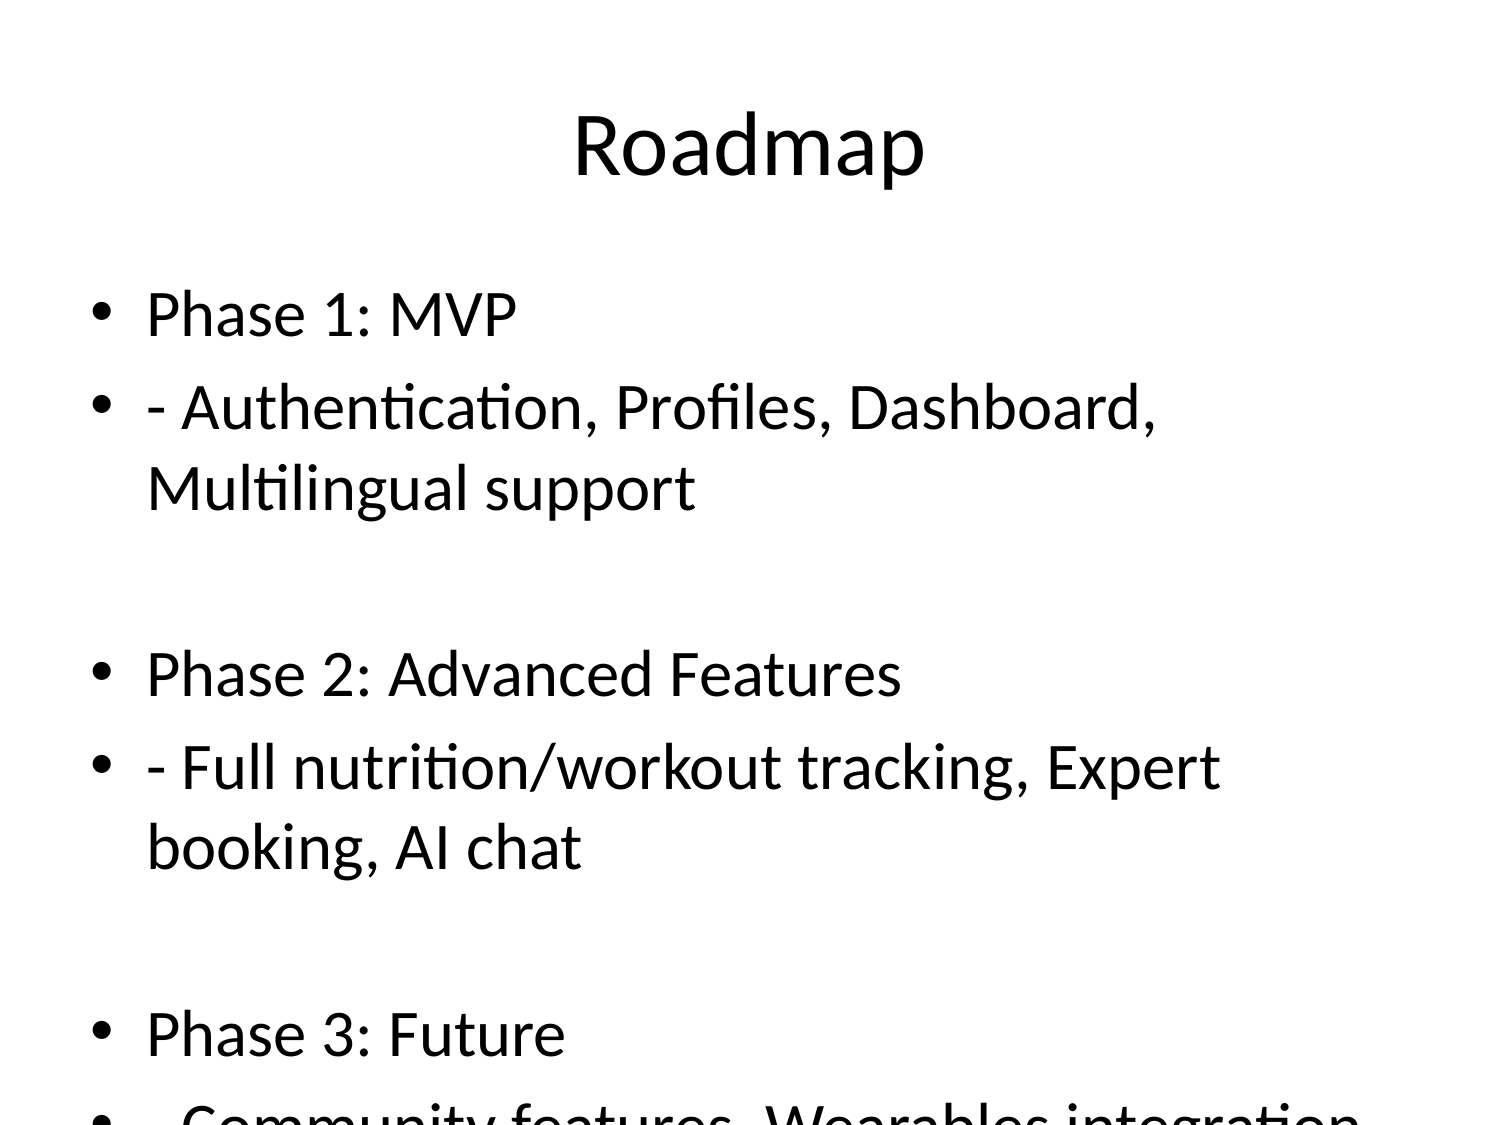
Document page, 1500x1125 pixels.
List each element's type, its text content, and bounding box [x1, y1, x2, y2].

list Phase 1: MVP - Authentication, Profiles, Dashboard, Multilingual support Phase 2: Advanced Features - Full nutrition/workout tracking, Expert booking, AI chat Phase 3: Future - Community features, Wearables integration, Offline mode [75, 262, 1425, 1005]
title Roadmap [75, 45, 1425, 233]
